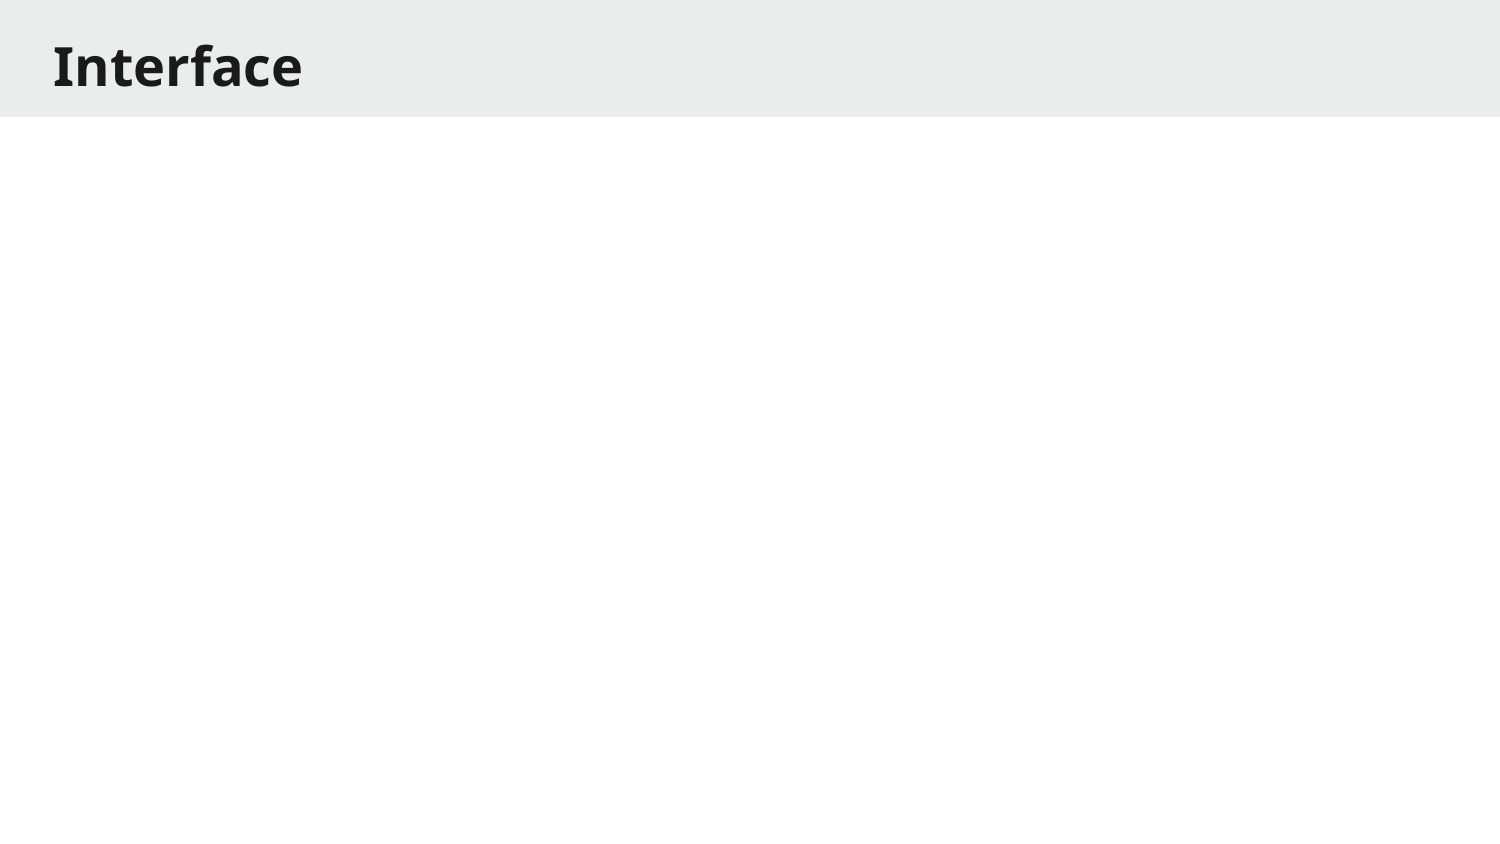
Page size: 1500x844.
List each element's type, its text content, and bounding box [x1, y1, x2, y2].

title Interface [38, 17, 1467, 106]
